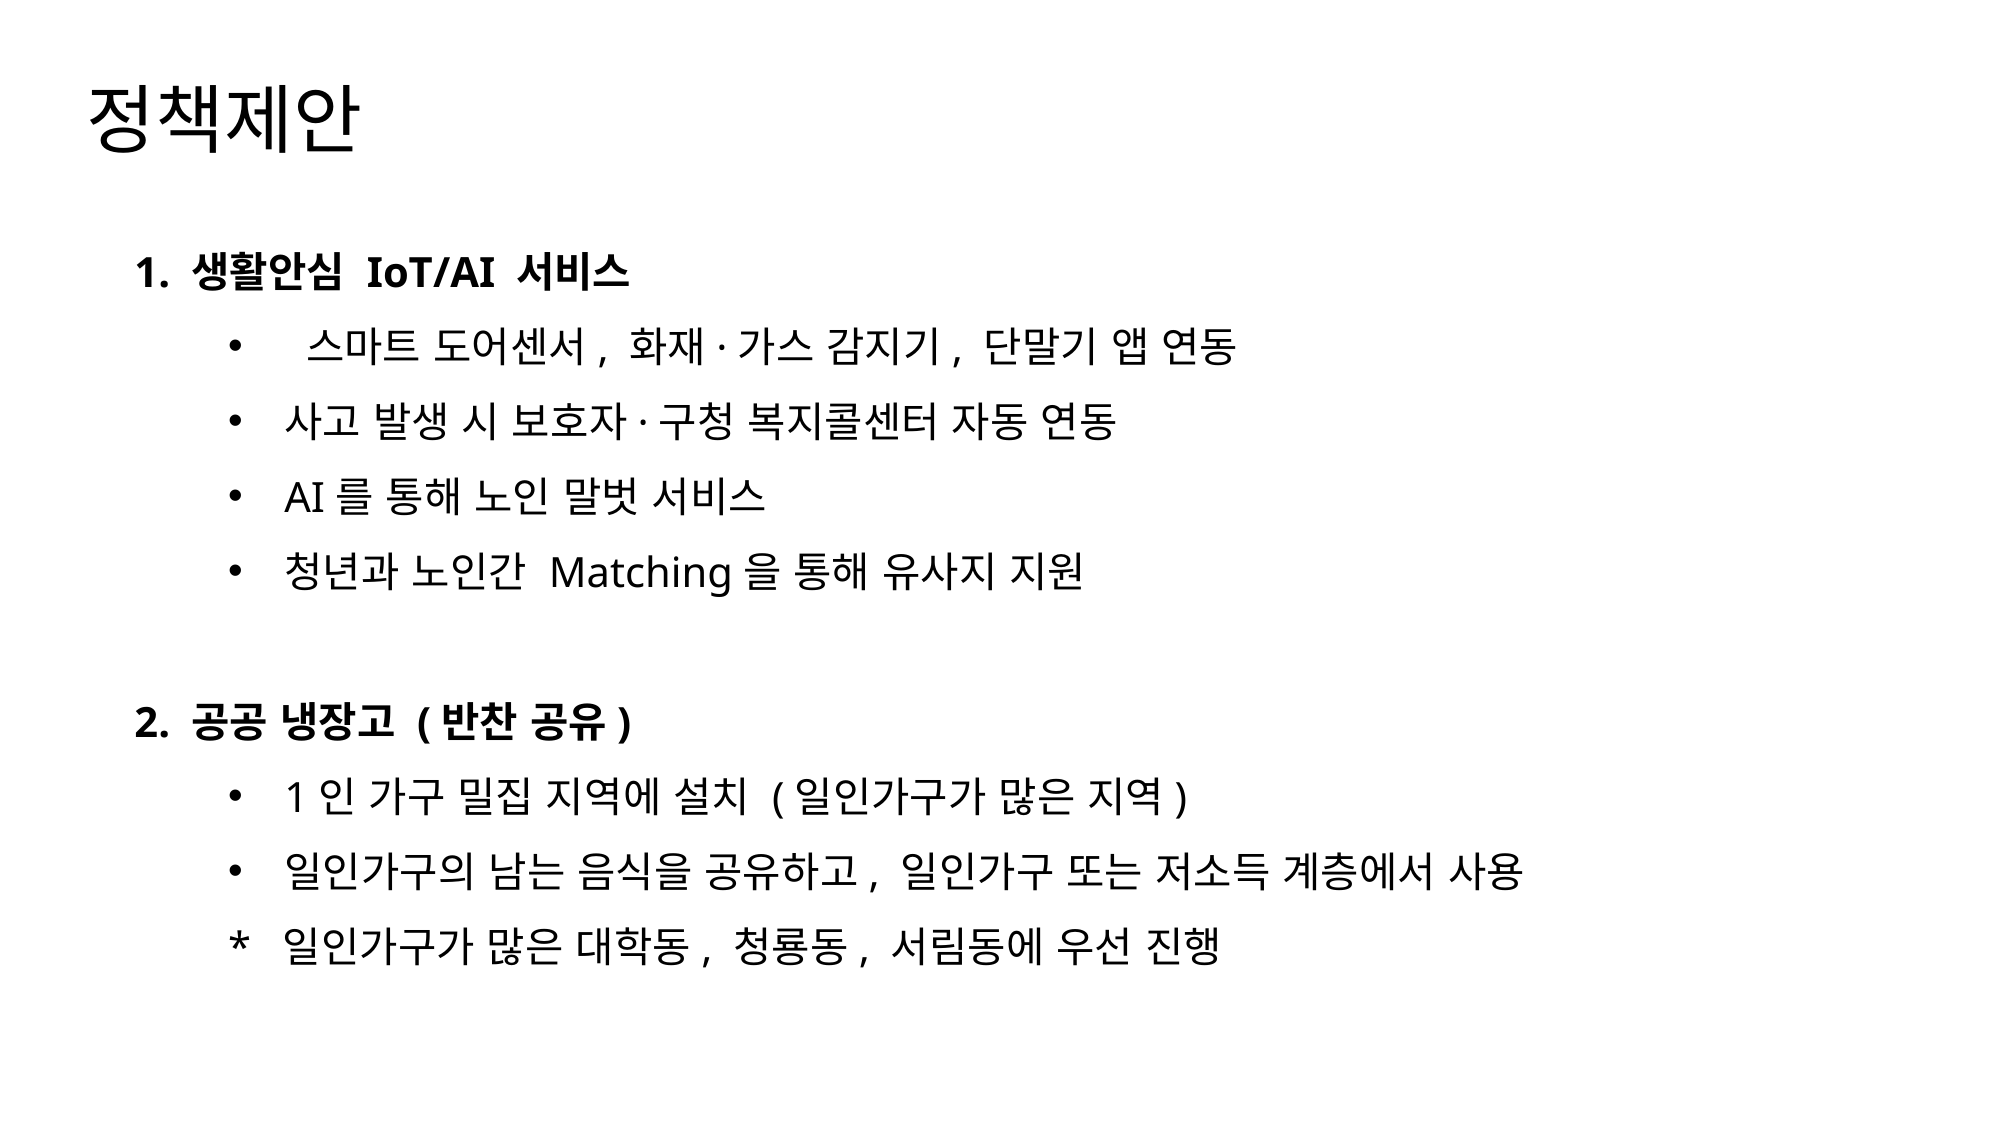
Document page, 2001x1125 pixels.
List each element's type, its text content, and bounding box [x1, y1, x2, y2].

text_box 정책제안 [71, 65, 405, 171]
text_box 1. 생활안심 IoT/AI 서비스 스마트 도어센서, 화재·가스 감지기, 단말기 앱 연동 사고 발생 시 보호자·구청 복지콜센터 자동 연동 AI를 통해 노인 말벗 서비스 청년과 노인간 Matching을 통해 유사지 지원 2. 공공 냉장고 (반찬 공유) 1인 가구 밀집 지역에 설치 (일인가구가 많은 지역) 일인가구의 남는 음식을 공유하고, 일인가구 또는 저소득 계층에서 사용 * 일인가구가 많은 대학동, 청룡동, 서림동에 우선 진행 [119, 212, 1649, 978]
